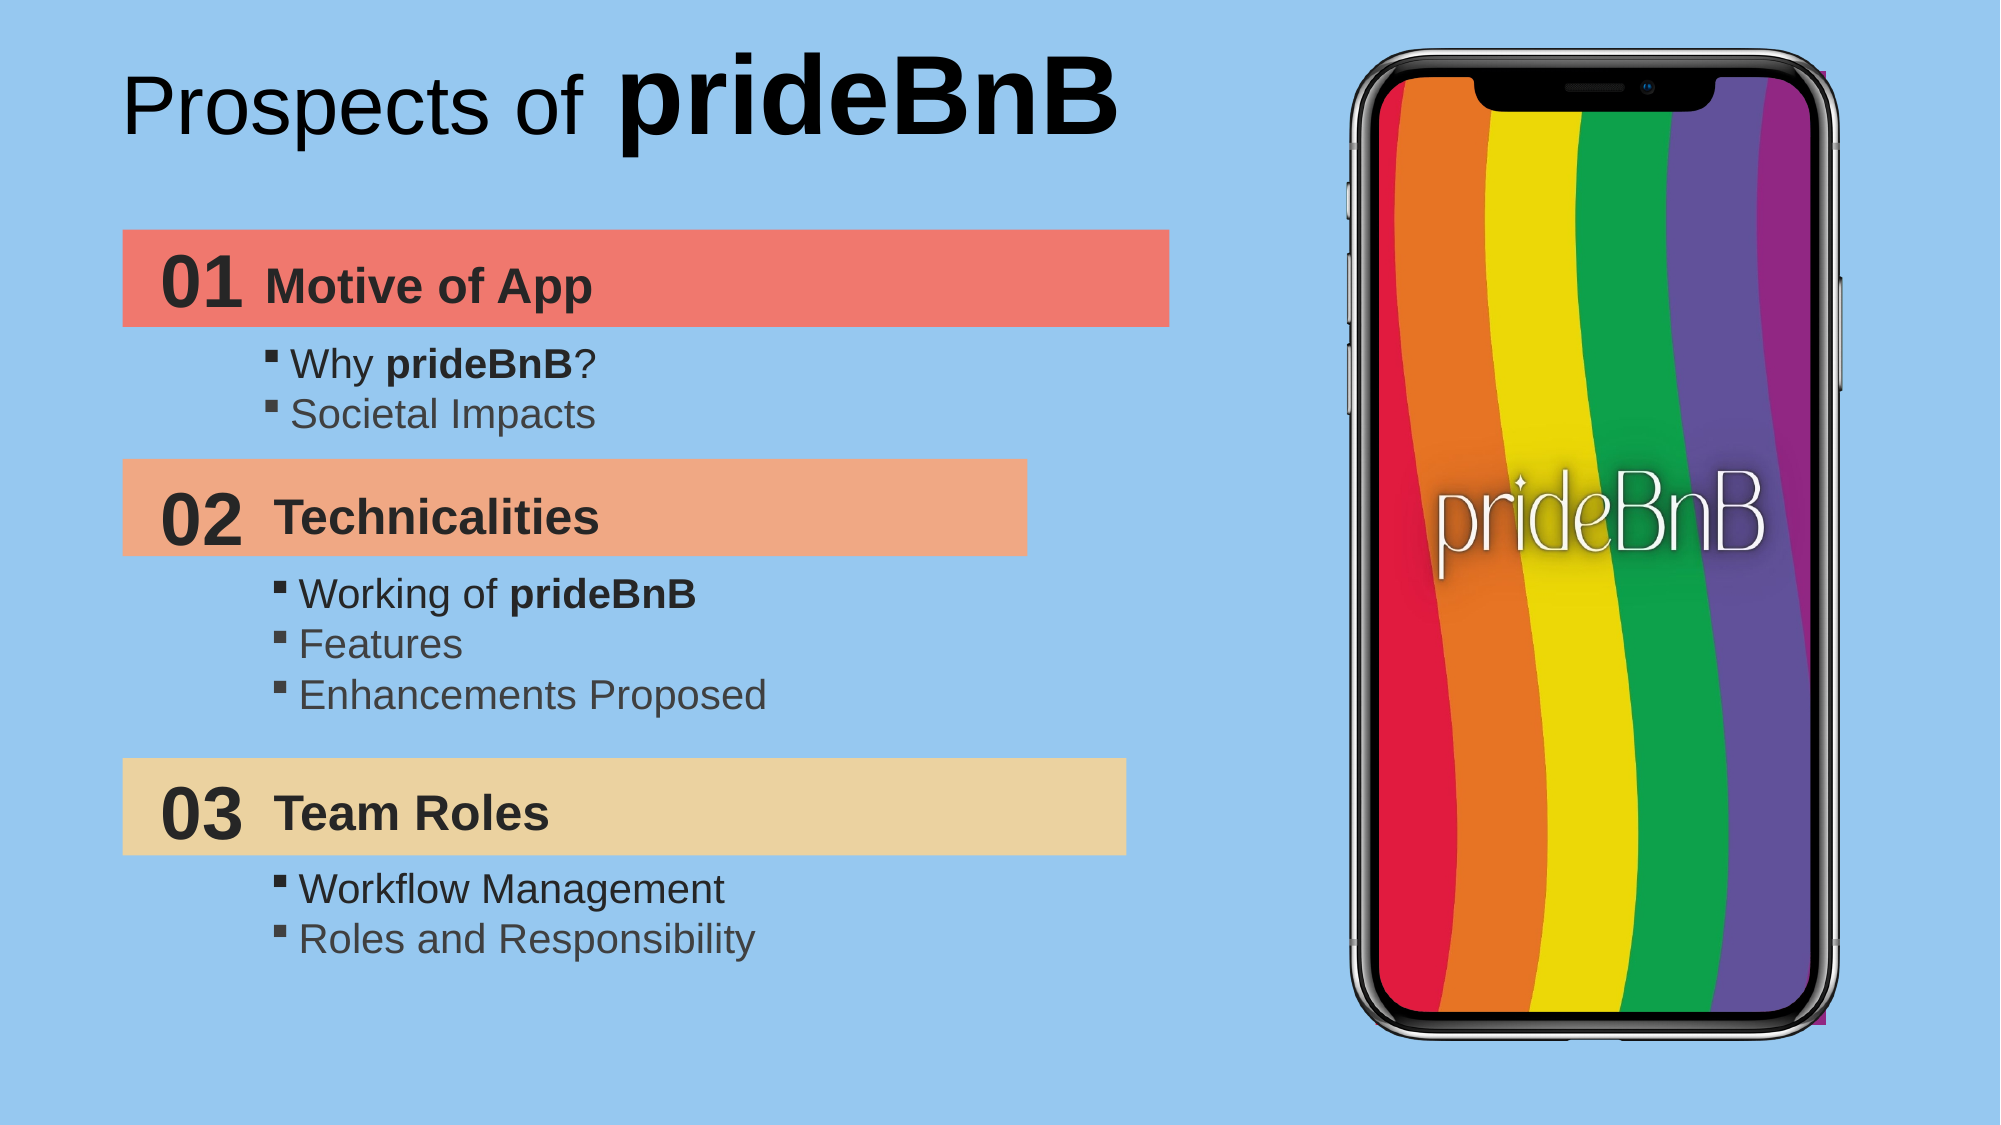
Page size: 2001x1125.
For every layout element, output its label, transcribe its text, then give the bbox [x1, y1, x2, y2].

text_box [283, 229, 1170, 328]
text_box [255, 772, 911, 971]
text_box [122, 458, 1028, 557]
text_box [255, 476, 911, 727]
picture [1344, 45, 1844, 1051]
text_box 02 [122, 463, 283, 569]
text_box 03 [122, 757, 283, 862]
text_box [247, 246, 942, 446]
text_box Prospects of prideBnB [106, 14, 1843, 165]
text_box [283, 757, 1127, 856]
text_box 01 [122, 225, 283, 330]
